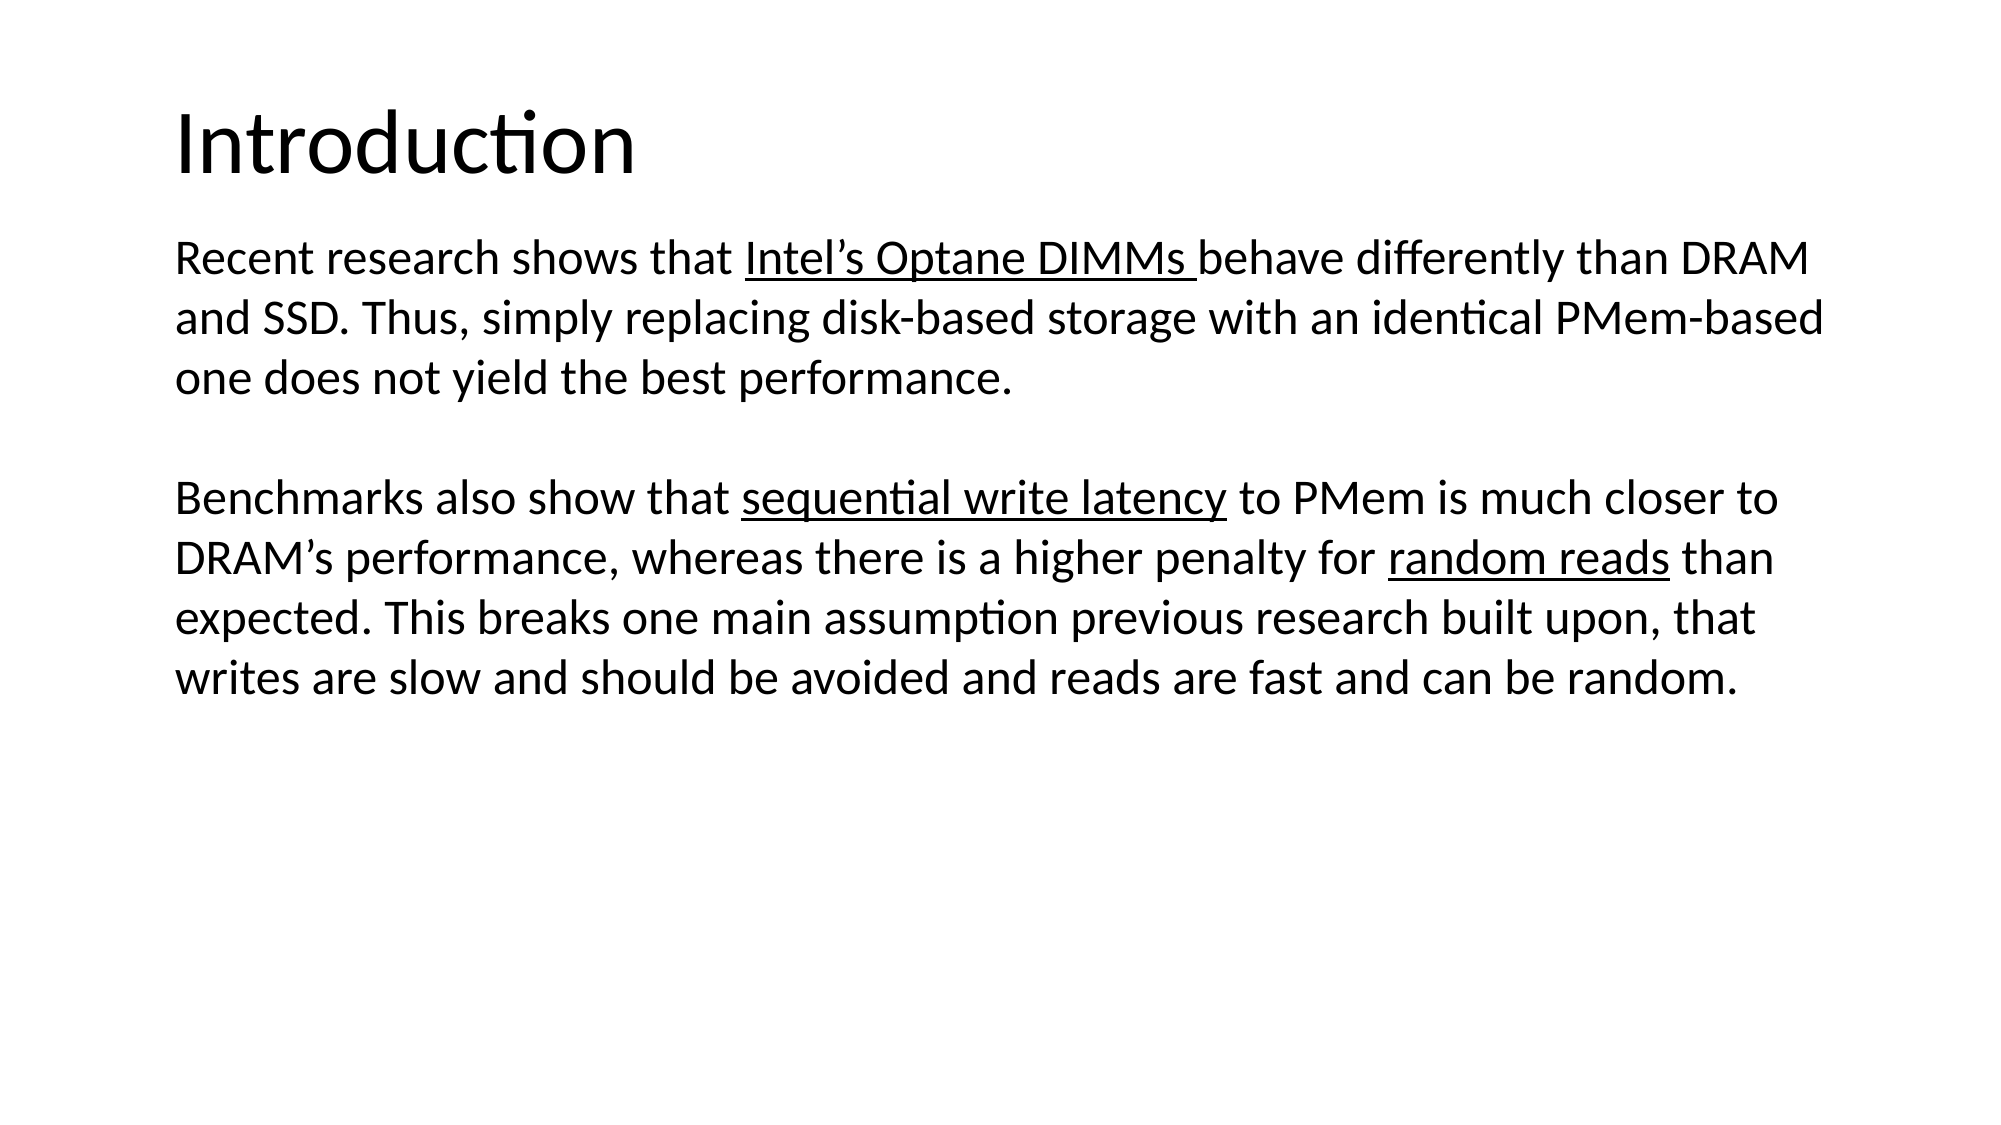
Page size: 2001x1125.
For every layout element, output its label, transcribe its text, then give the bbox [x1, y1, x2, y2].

text_box Recent research shows that Intel’s Optane DIMMs behave differently than DRAM and SSD. Thus, simply replacing disk-based storage with an identical PMem-based one does not yield the best performance. Benchmarks also show that sequential write latency to PMem is much closer to DRAM’s performance, whereas there is a higher penalty for random reads than expected. This breaks one main assumption previous research built upon, that writes are slow and should be avoided and reads are fast and can be random. [174, 224, 1850, 712]
text_box Introduction [174, 81, 800, 200]
